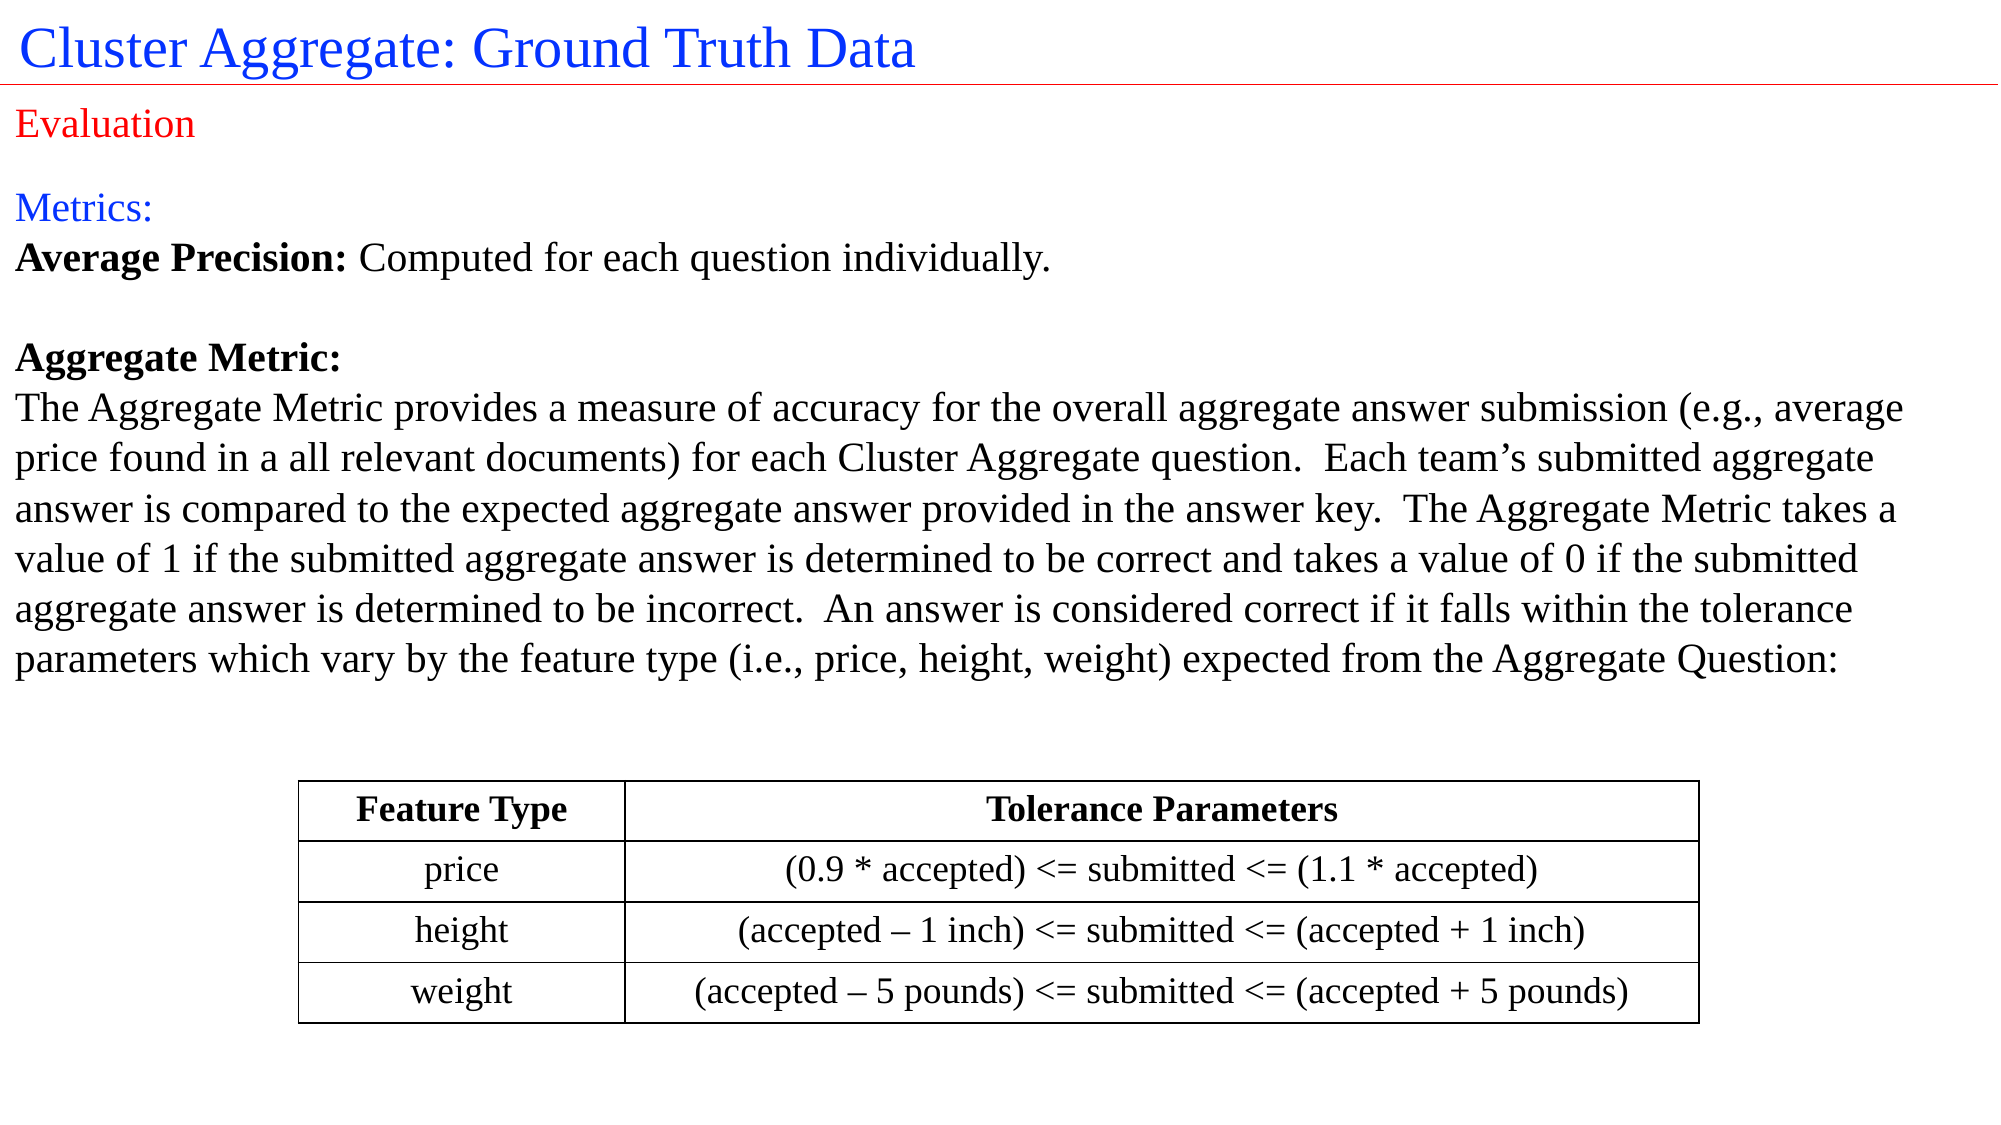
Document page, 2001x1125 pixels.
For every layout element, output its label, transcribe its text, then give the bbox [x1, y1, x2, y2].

table_cell weight [299, 963, 624, 1022]
table_cell height [299, 903, 624, 962]
table_header Tolerance Parameters [626, 782, 1698, 840]
table_cell (0.9 * accepted) <= submitted <= (1.1 * accepted) [626, 842, 1698, 901]
text_box Metrics: Average Precision: Computed for each question individually. Aggregate Metric: The Aggregate Metric provides a measure of accuracy for the overall aggregate answer submission (e.g., average price found in a all relevant documents) for each Cluster Aggregate question. Each team’s submitted aggregate answer is compared to the expected aggregate answer provided in the answer key. The Aggregate Metric takes a value of 1 if the submitted aggregate answer is determined to be correct and takes a value of 0 if the submitted aggregate answer is determined to be incorrect. An answer is considered correct if it falls within the tolerance parameters which vary by the feature type (i.e., price, height, weight) expected from the Aggregate Question: [0, 172, 1998, 688]
text_box Cluster Aggregate: Ground Truth Data [4, 2, 932, 84]
table_cell (accepted – 5 pounds) <= submitted <= (accepted + 5 pounds) [626, 963, 1698, 1022]
table_header Feature Type [299, 782, 624, 840]
table_cell price [299, 842, 624, 901]
table_cell (accepted – 1 inch) <= submitted <= (accepted + 1 inch) [626, 903, 1698, 962]
text_box Evaluation [0, 87, 525, 153]
